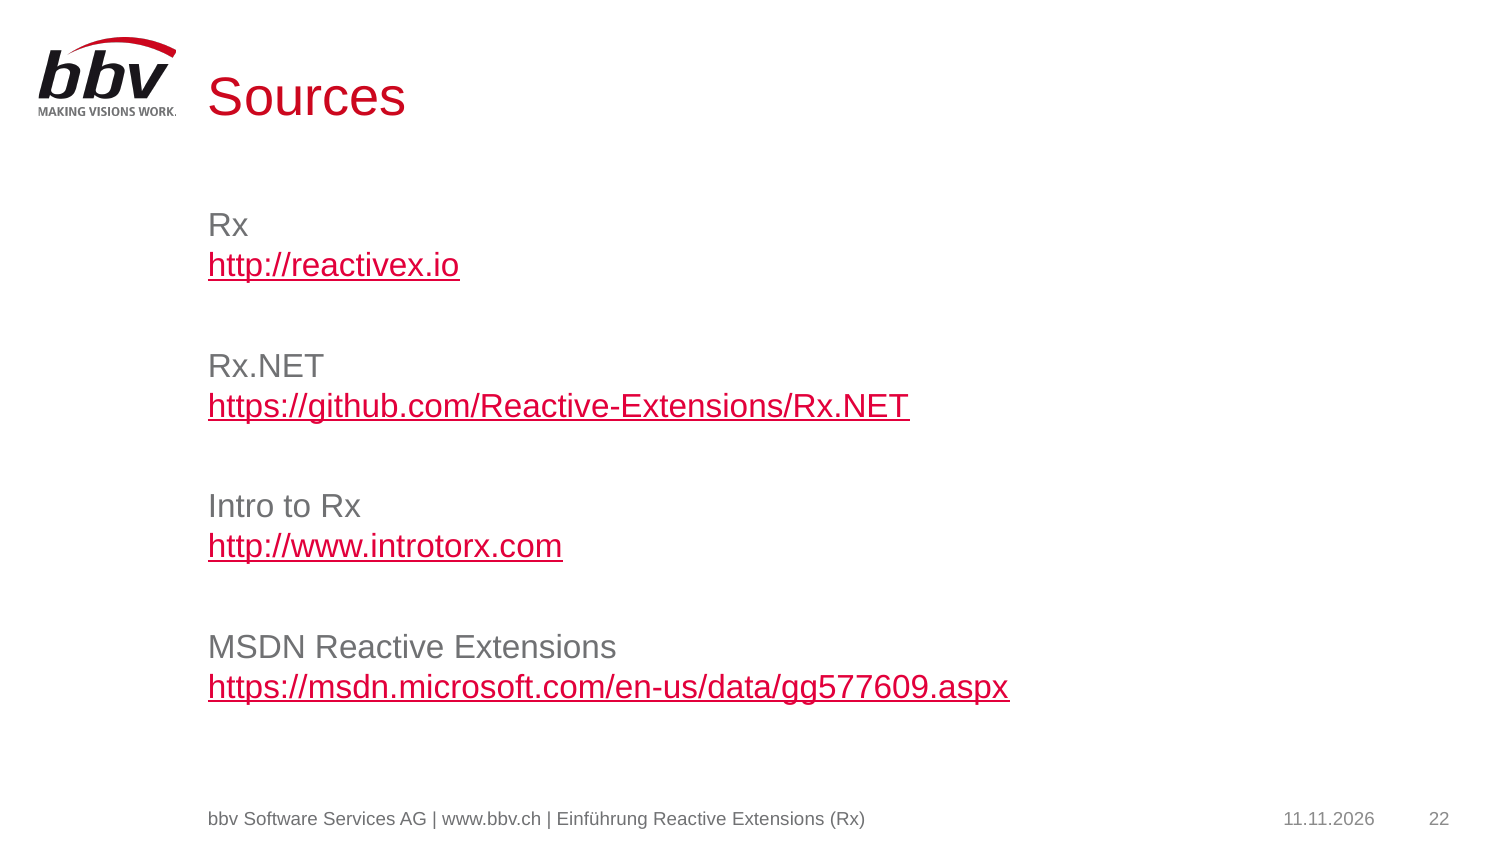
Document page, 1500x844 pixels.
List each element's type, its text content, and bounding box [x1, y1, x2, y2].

list Rx http://reactivex.io Rx.NET https://github.com/Reactive-Extensions/Rx.NET Intro to Rx http://www.introtorx.com MSDN Reactive Extensions https://msdn.microsoft.com/en-us/data/gg577609.aspx [207, 203, 1425, 777]
footer bbv Software Services AG | www.bbv.ch | Einführung Reactive Extensions (Rx) [207, 803, 1153, 833]
title Sources [207, 67, 1425, 187]
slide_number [1189, 803, 1390, 833]
slide_number 22 [1428, 803, 1488, 833]
